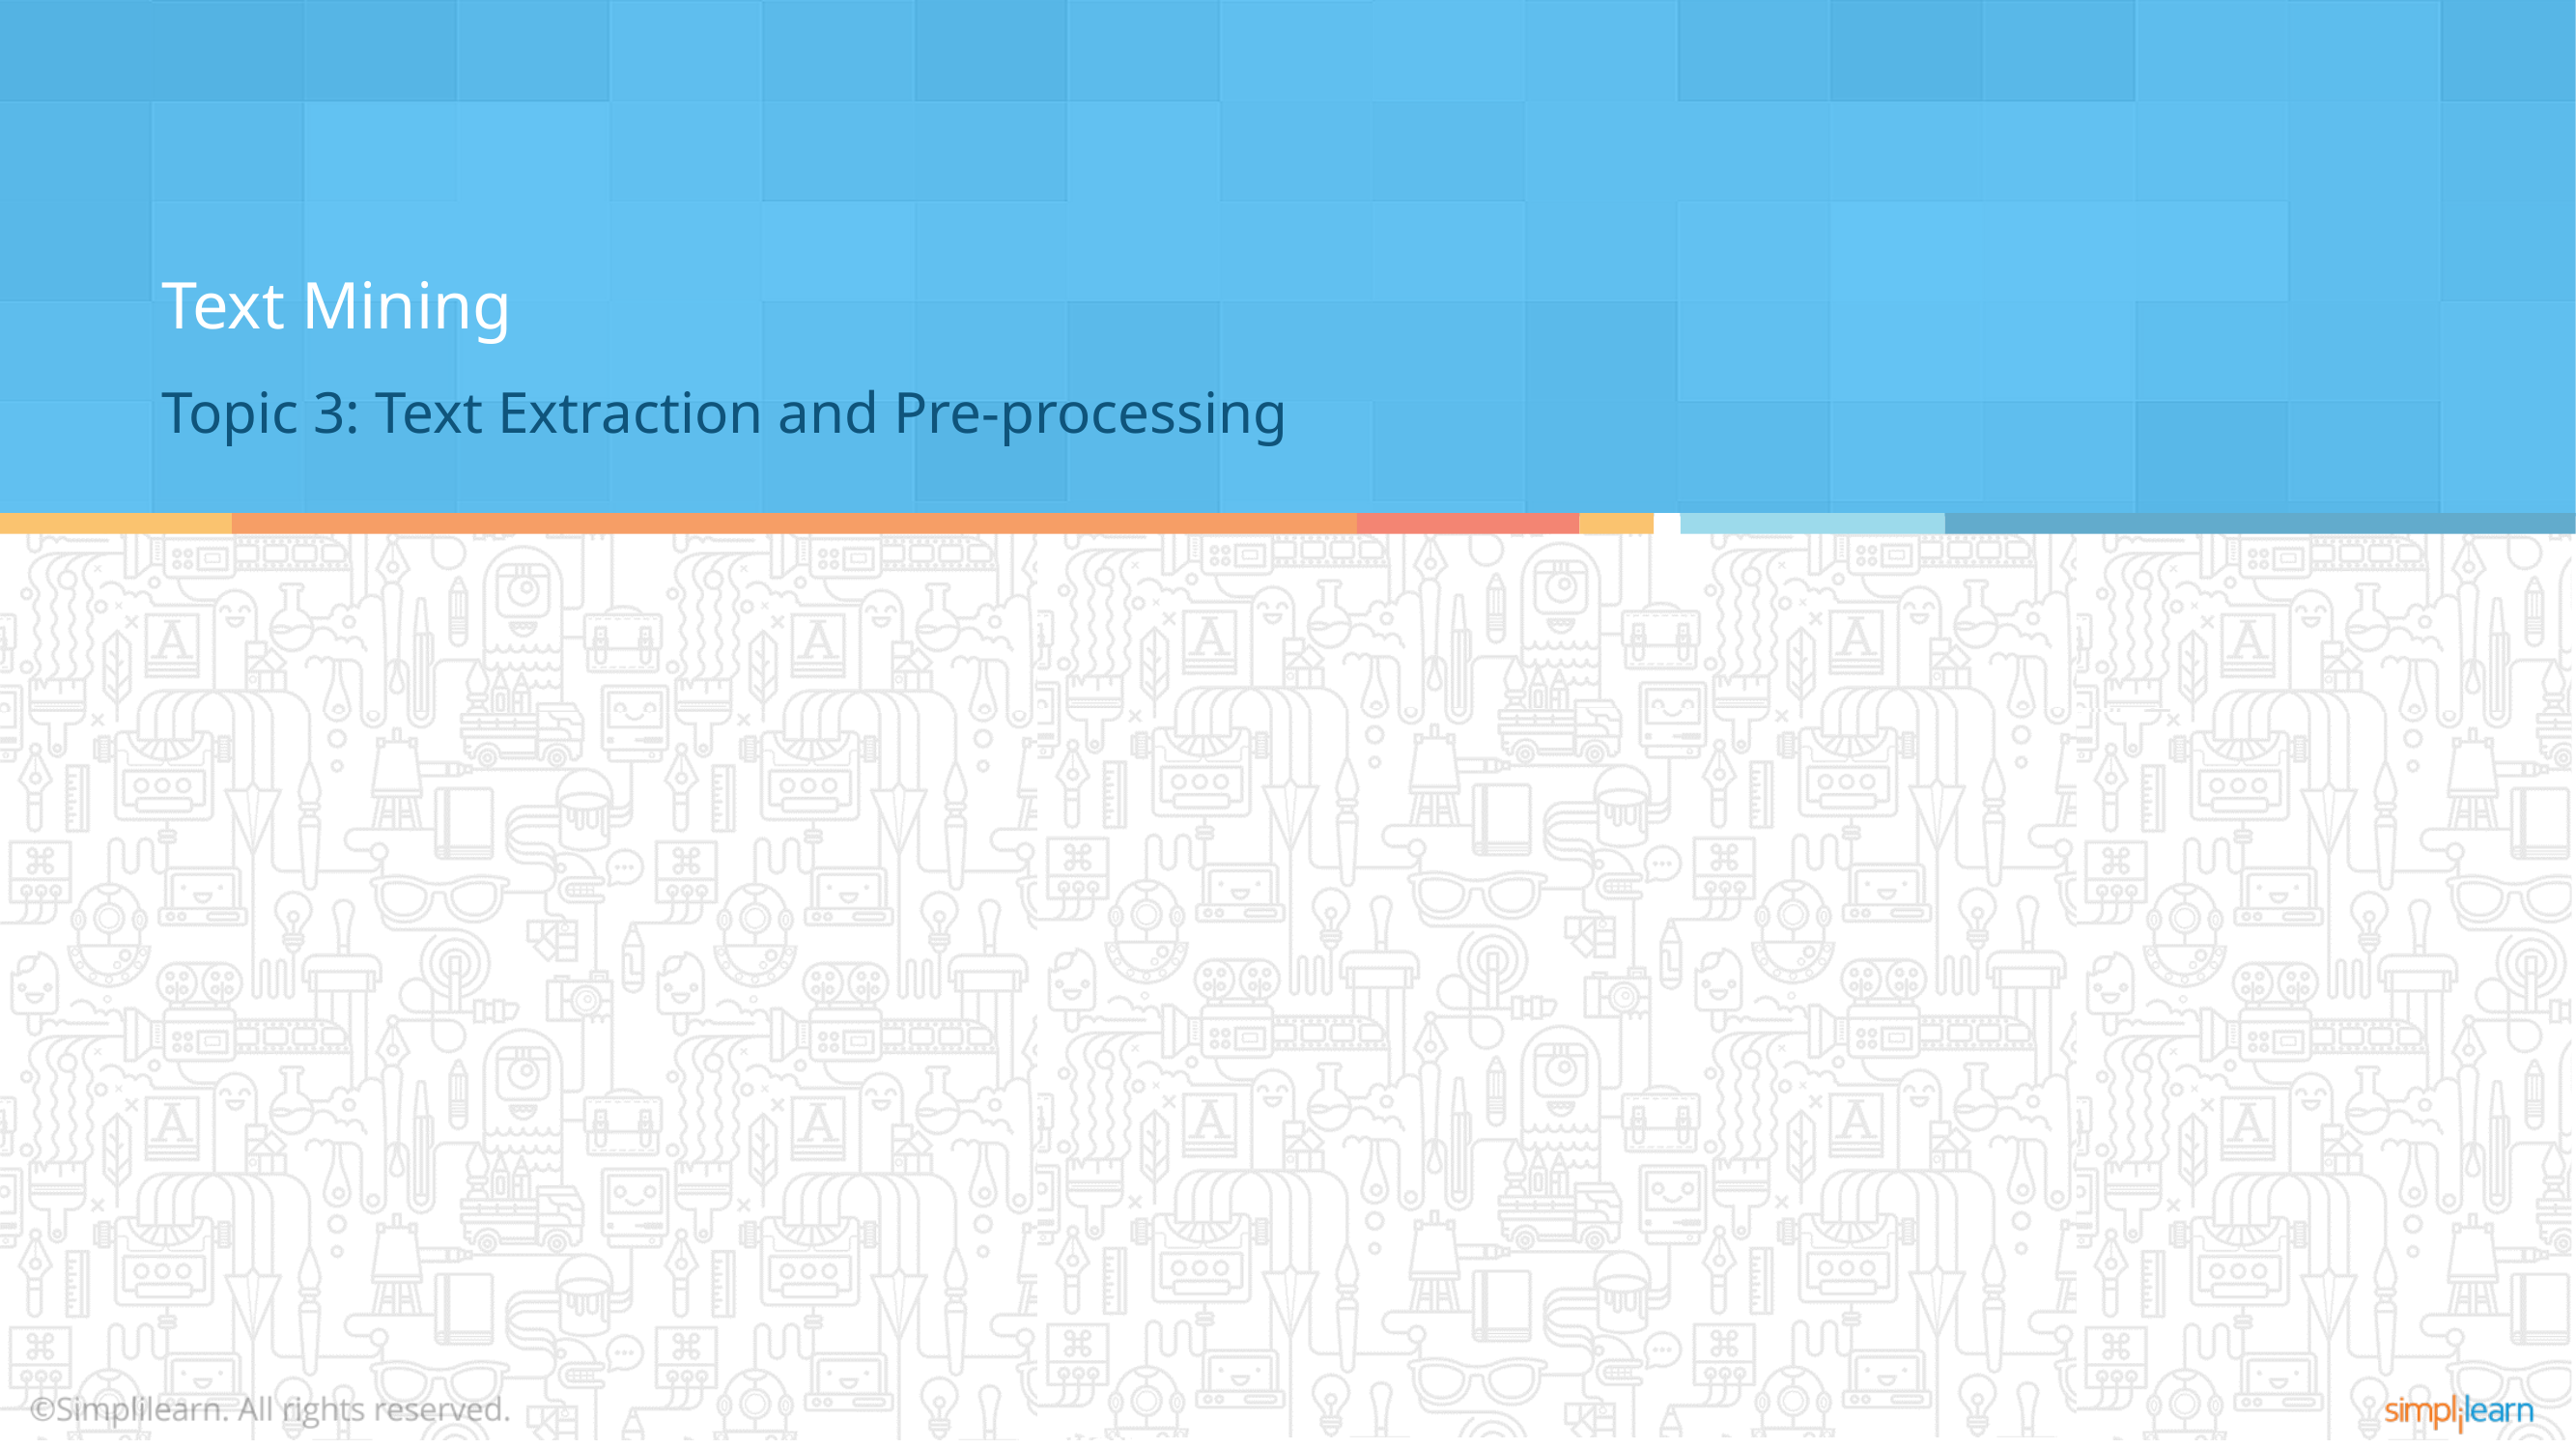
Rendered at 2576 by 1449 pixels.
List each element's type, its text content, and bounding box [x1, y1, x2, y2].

list Text Mining [147, 266, 2109, 351]
list Topic 3: Text Extraction and Pre-processing [147, 377, 2109, 454]
picture [0, 0, 2576, 1449]
